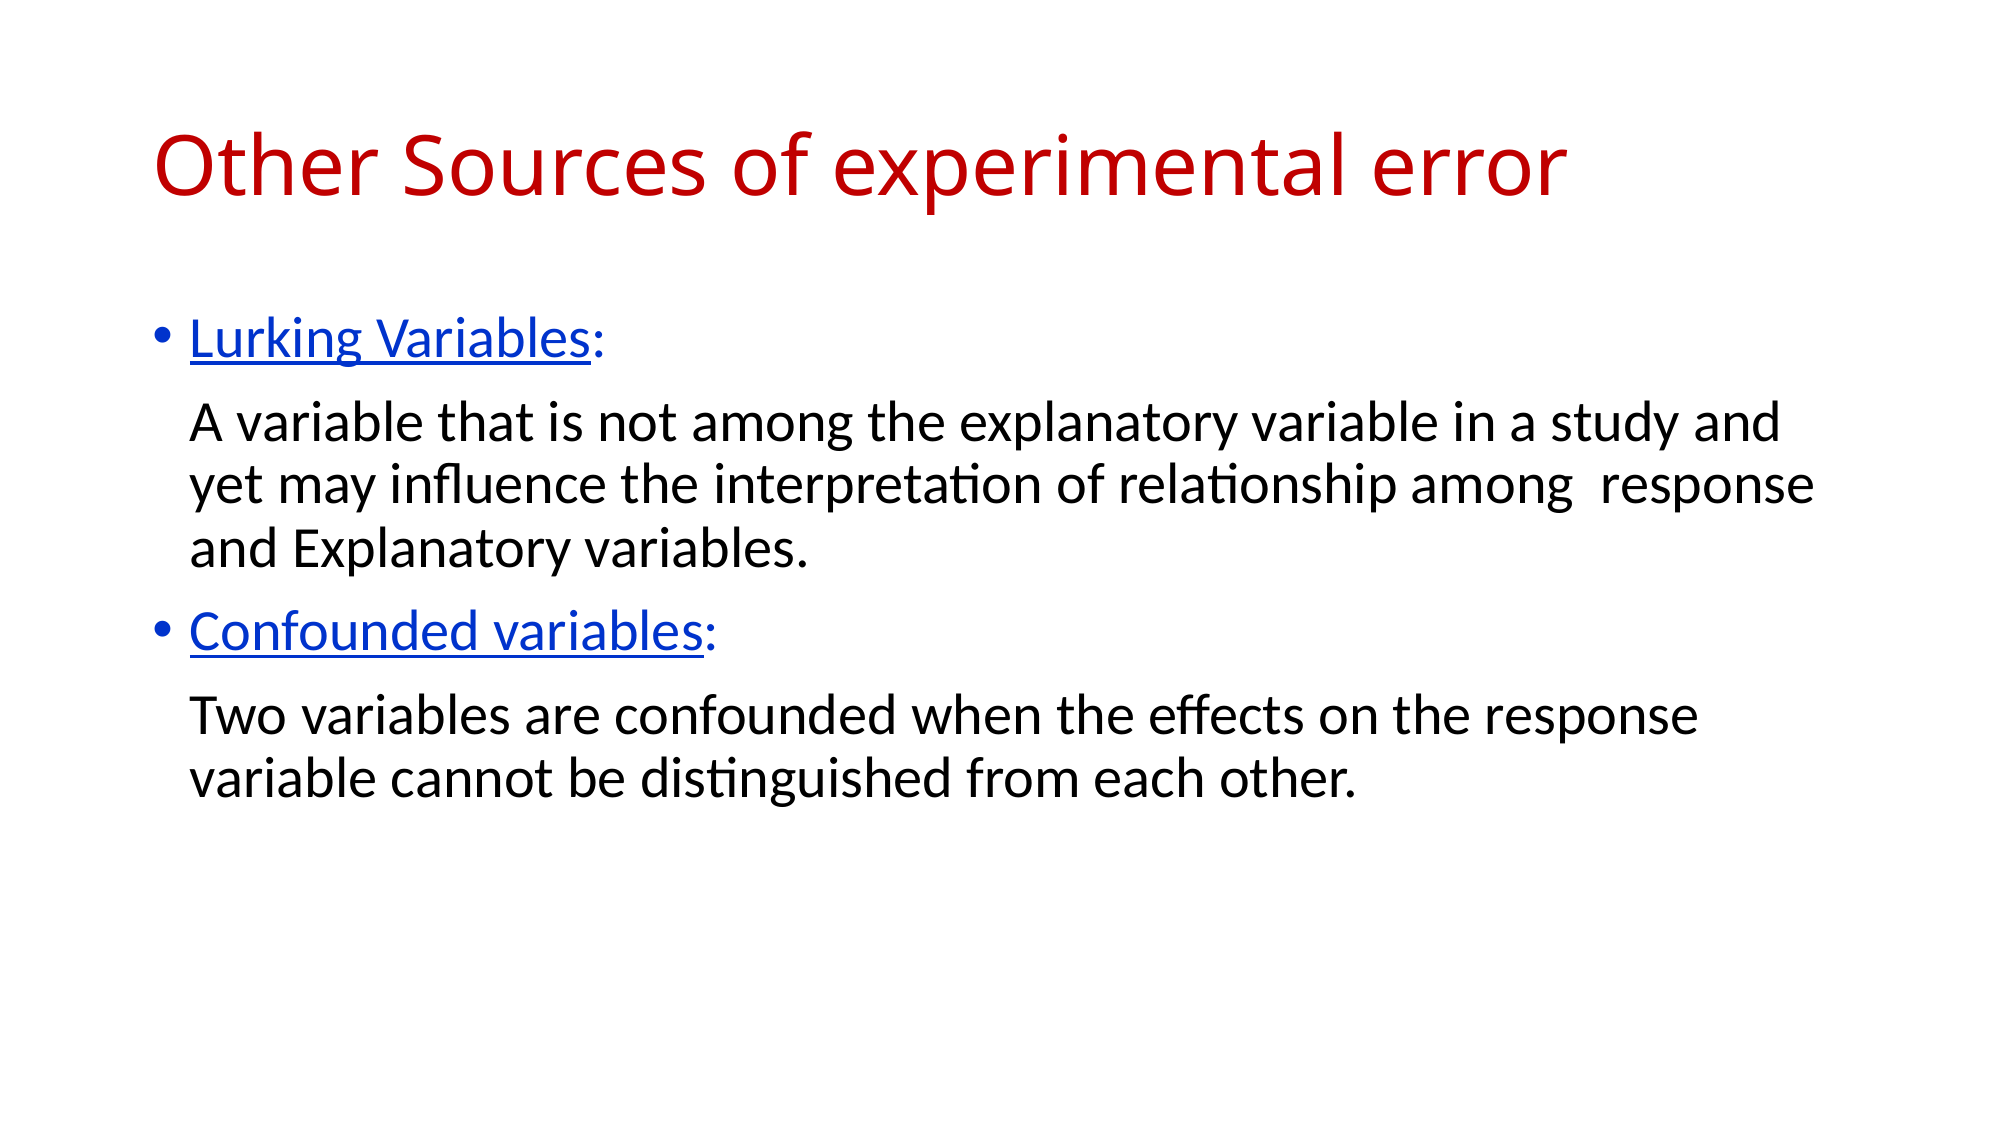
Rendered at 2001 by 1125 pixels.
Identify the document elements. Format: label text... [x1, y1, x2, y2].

title Other Sources of experimental error [137, 59, 1863, 278]
list Lurking Variables: A variable that is not among the explanatory variable in a study and yet may influence the interpretation of relationship among response and Explanatory variables. Confounded variables: Two variables are confounded when the effects on the response variable cannot be distinguished from each other. [137, 299, 1863, 1014]
